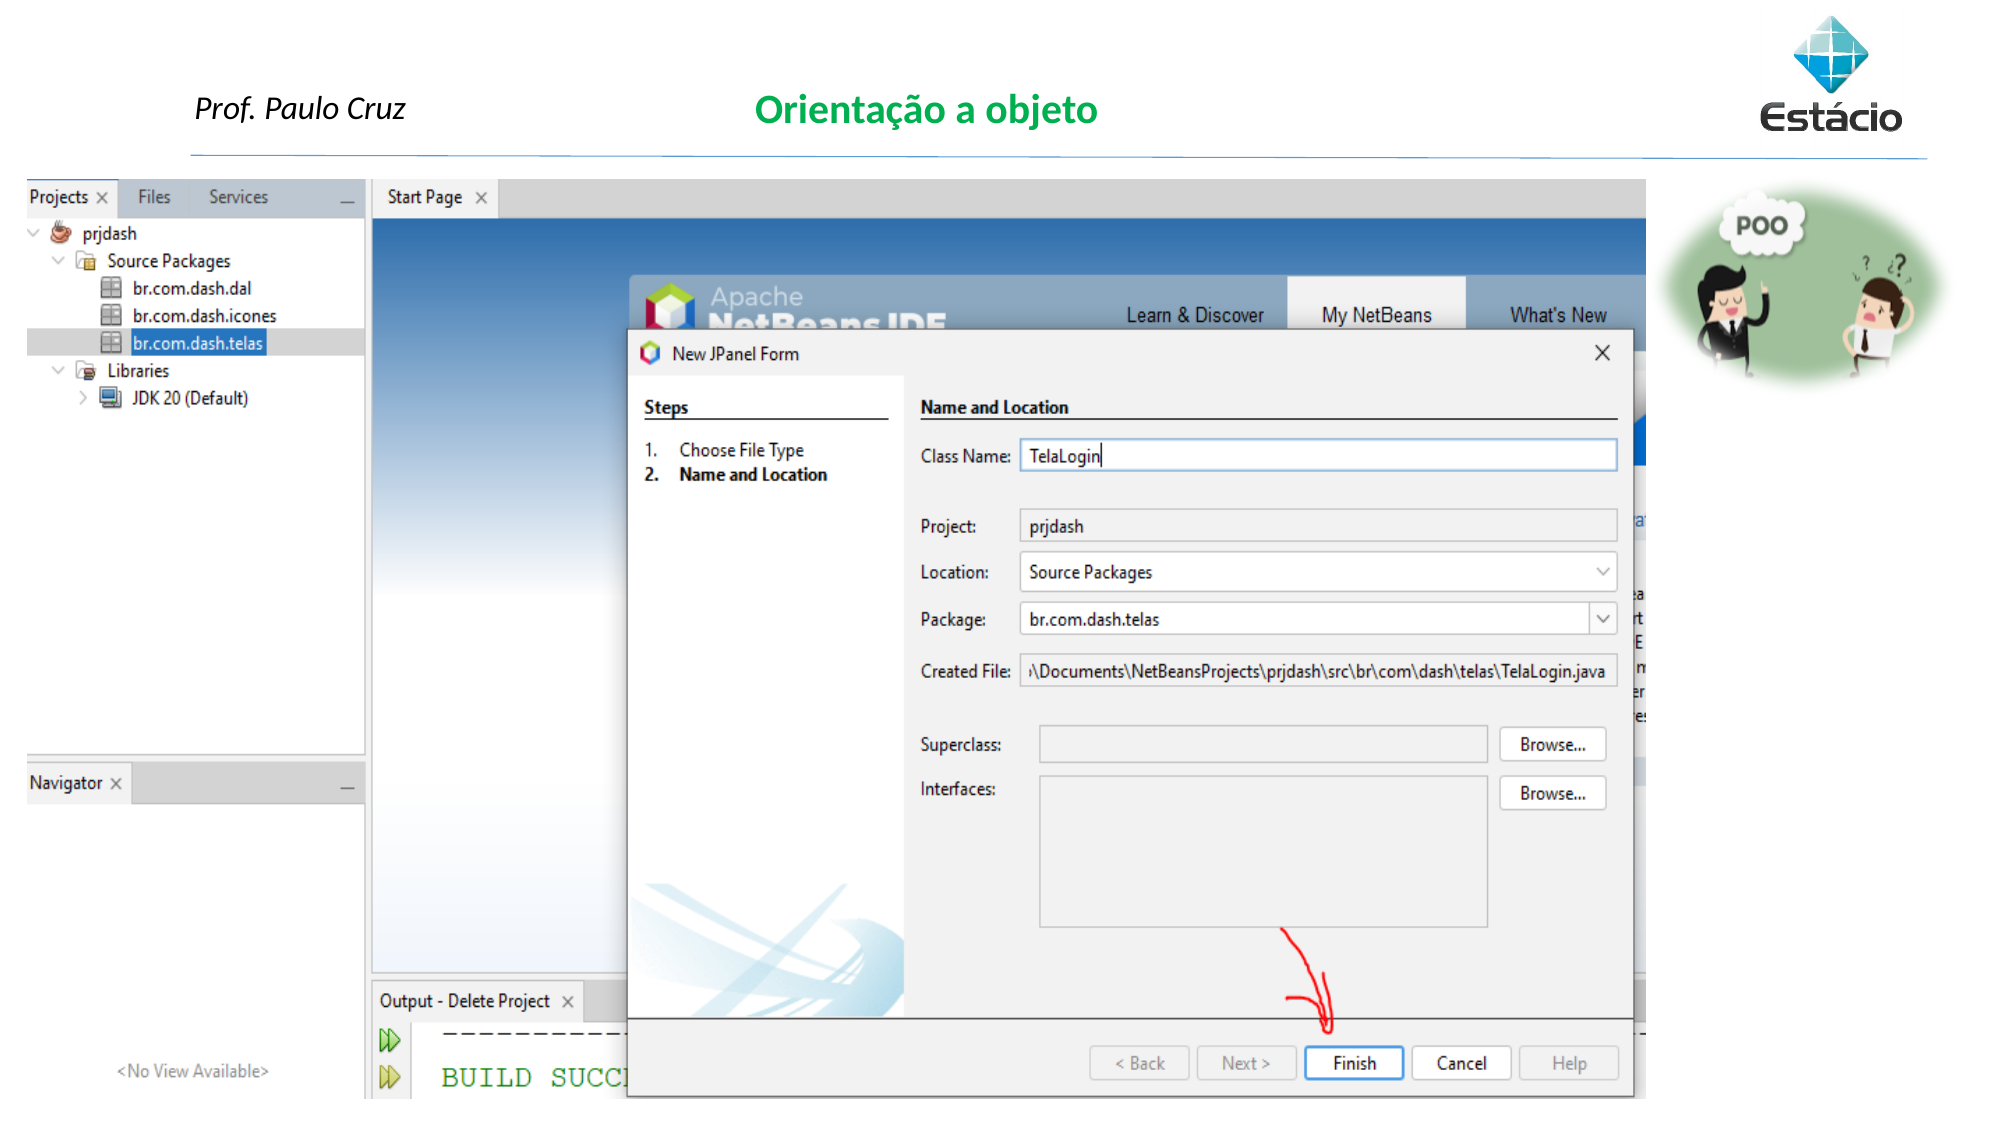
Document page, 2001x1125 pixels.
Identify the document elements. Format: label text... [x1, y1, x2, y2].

text_box Prof. Paulo Cruz [179, 79, 422, 134]
picture [1750, 4, 1915, 154]
picture [27, 173, 1960, 1099]
text_box Orientação a objeto [740, 74, 1206, 139]
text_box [190, 155, 1928, 159]
